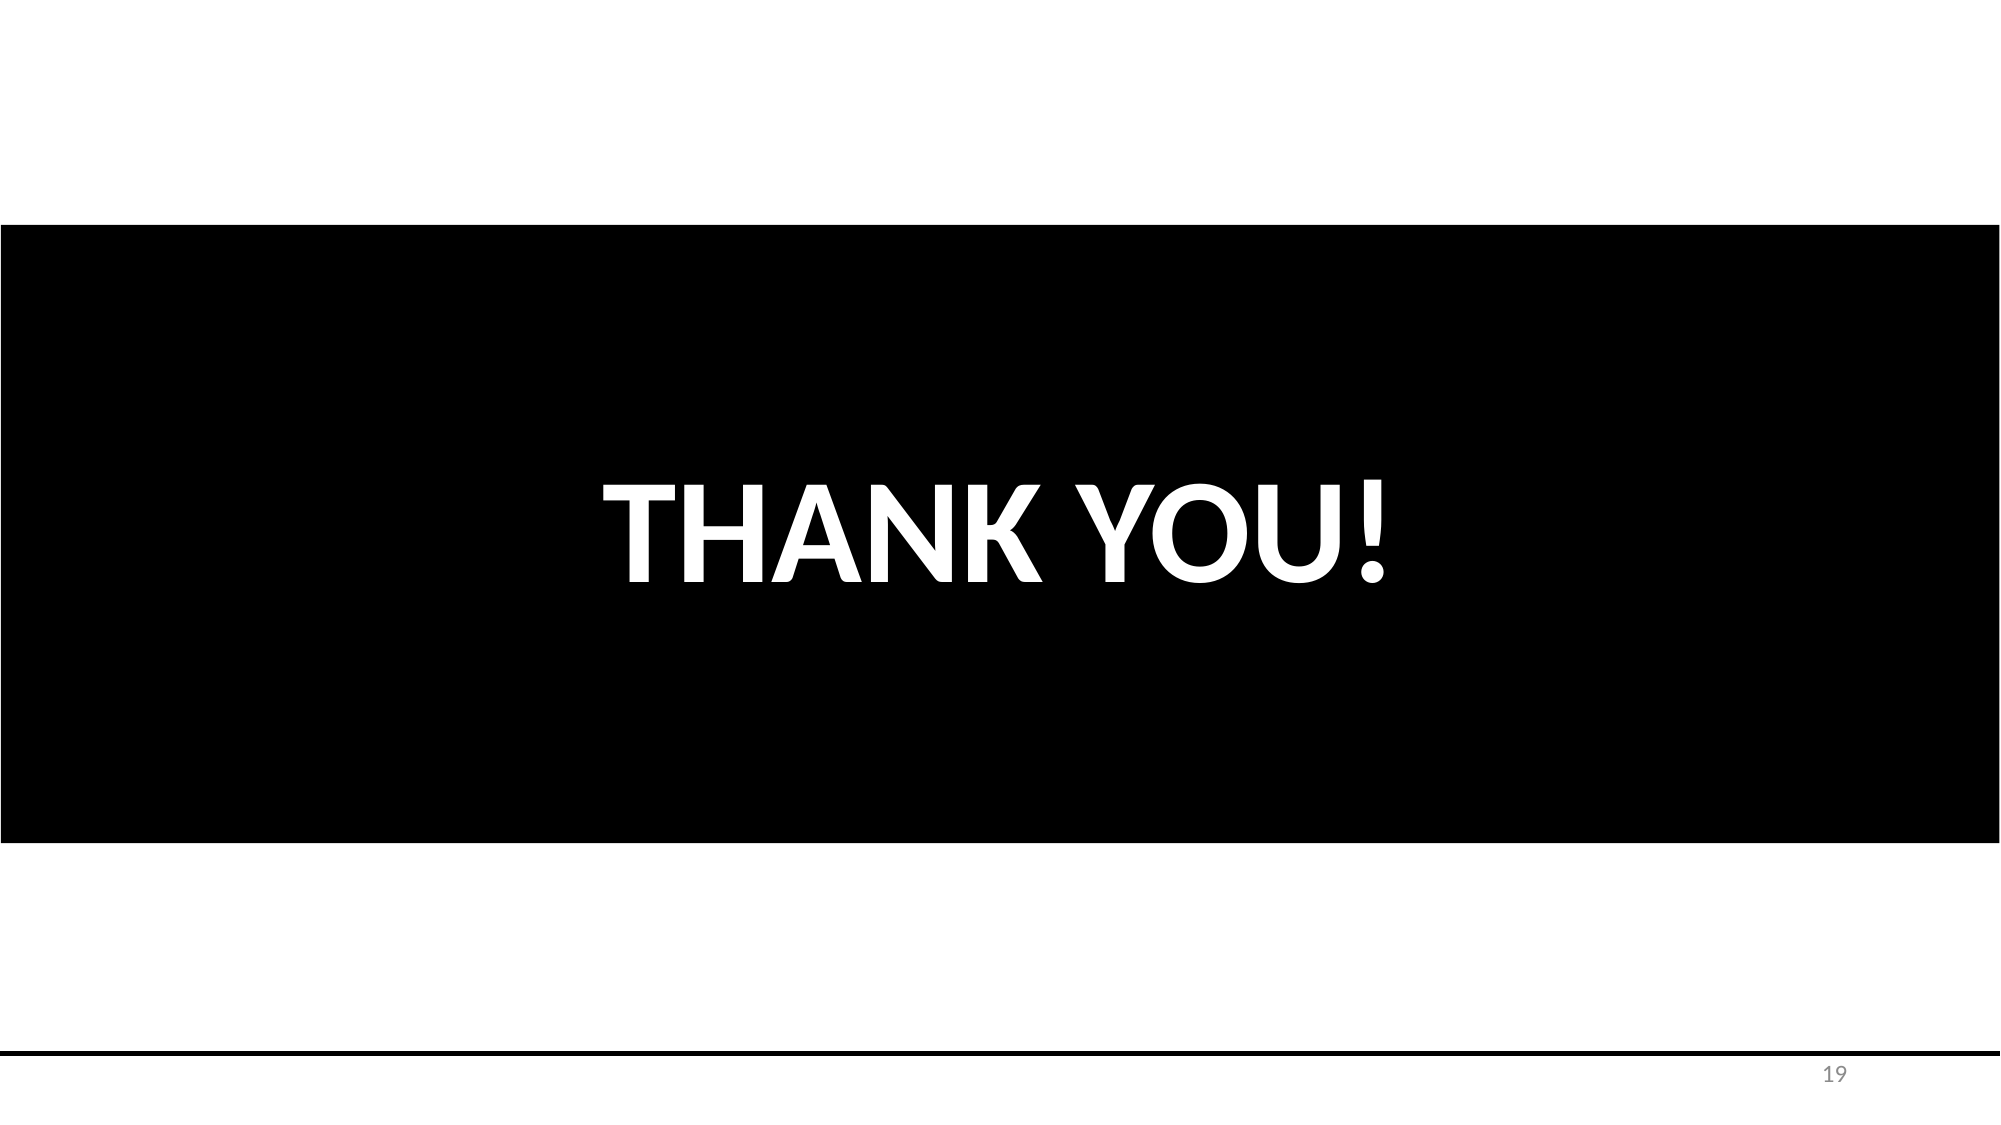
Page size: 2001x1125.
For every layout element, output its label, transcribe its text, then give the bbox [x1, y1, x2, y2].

text_box THANK YOU! [0, 224, 2000, 844]
text_box [0, 1052, 2000, 1125]
slide_number 19 [1412, 1042, 1863, 1103]
